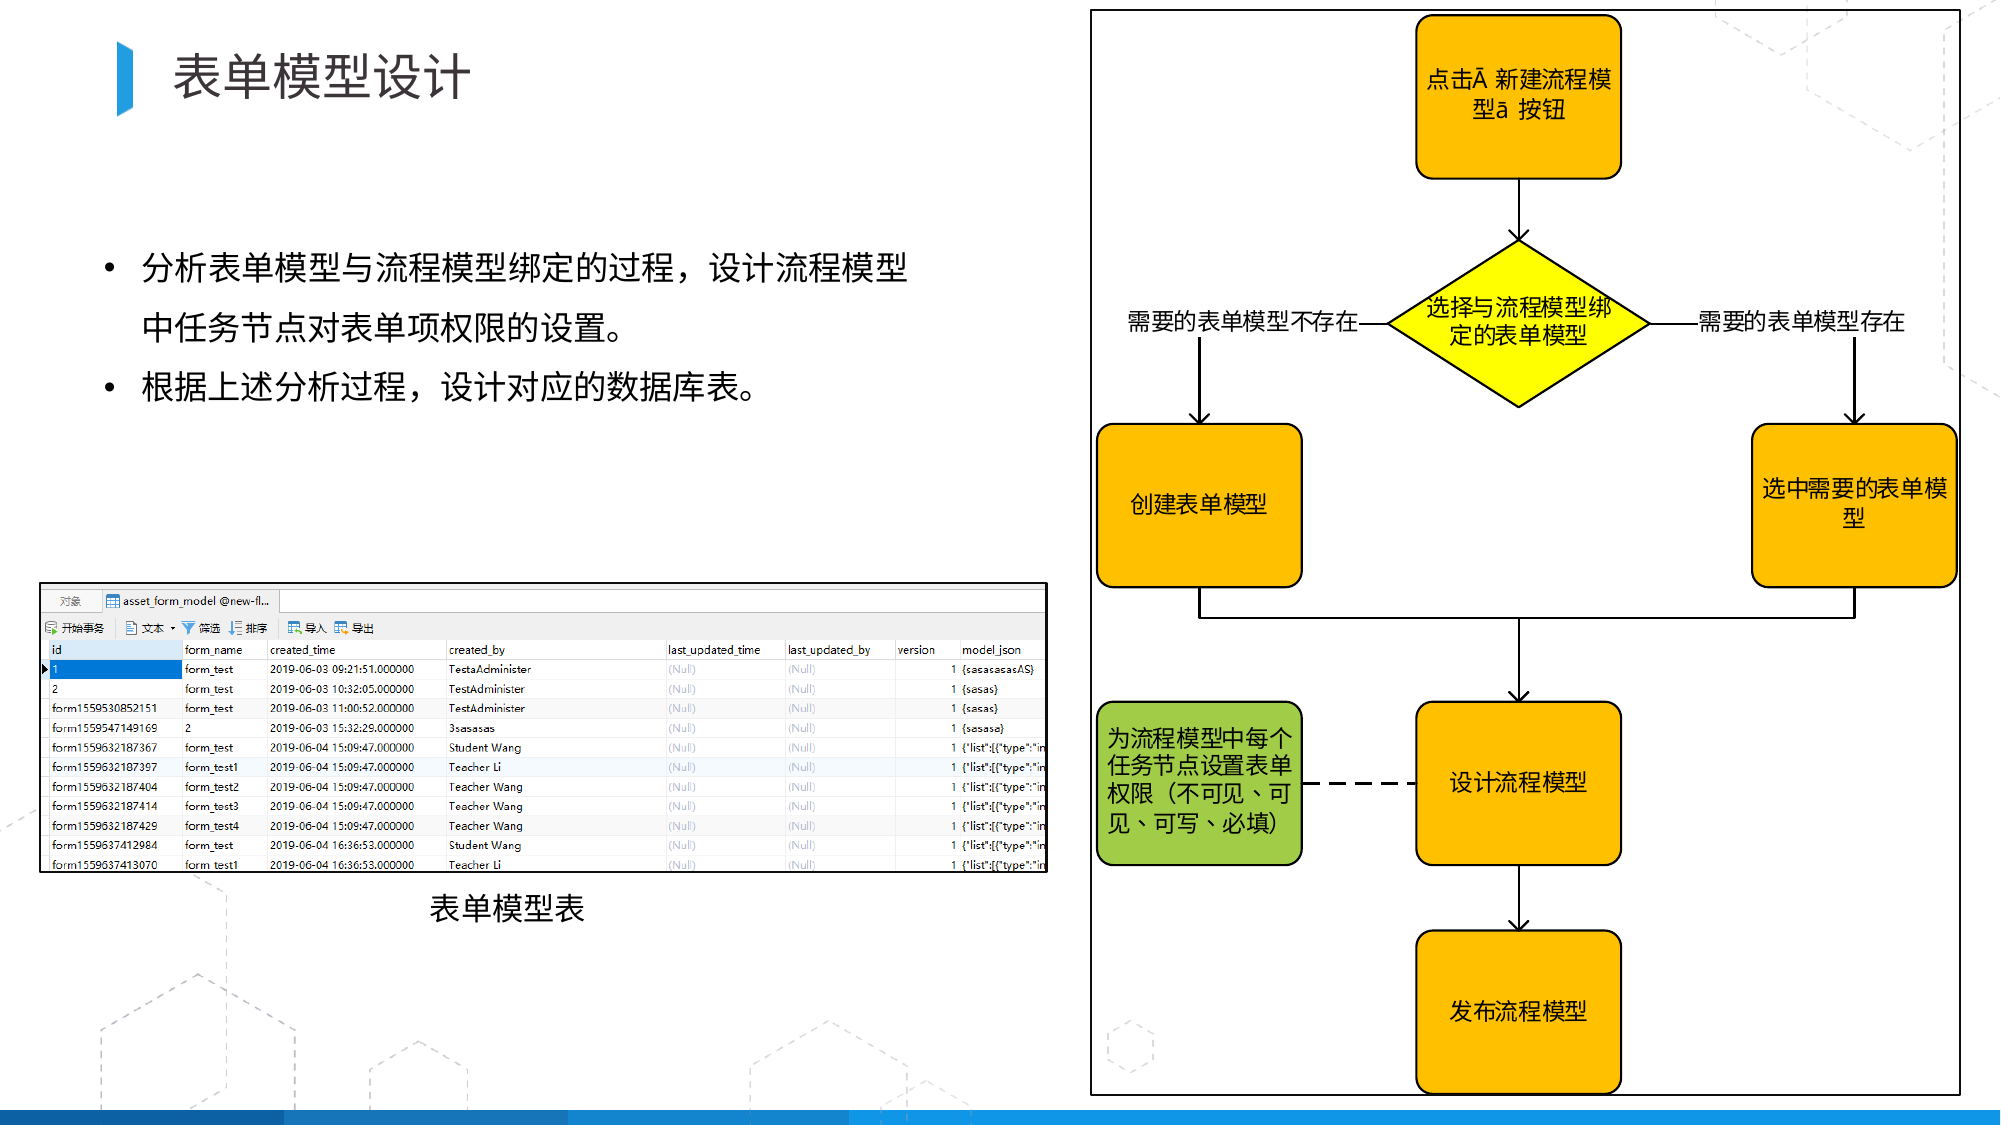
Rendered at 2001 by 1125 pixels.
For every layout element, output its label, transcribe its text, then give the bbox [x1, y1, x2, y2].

picture [0, 0, 2001, 1125]
text_box 表单模型表 [410, 879, 607, 937]
text_box 分析表单模型与流程模型绑定的过程，设计流程模型中任务节点对表单项权限的设置。 根据上述分析过程，设计对应的数据库表。 [84, 217, 930, 417]
title 表单模型设计 [157, 34, 814, 124]
